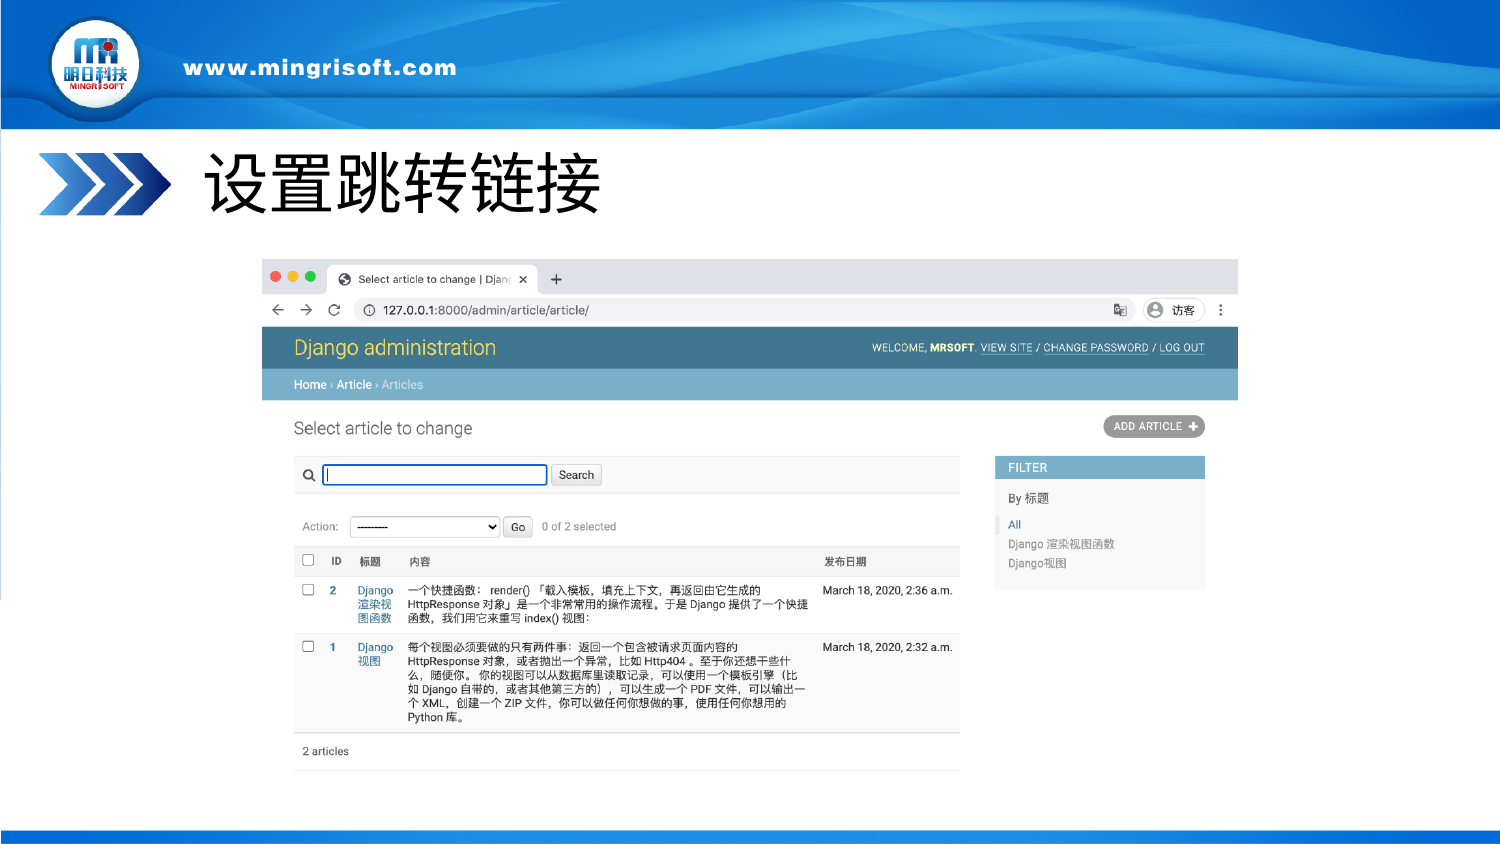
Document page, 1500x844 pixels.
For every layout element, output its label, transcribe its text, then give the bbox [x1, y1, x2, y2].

text_box 设置跳转链接 [187, 134, 1100, 235]
picture [0, 0, 1500, 844]
